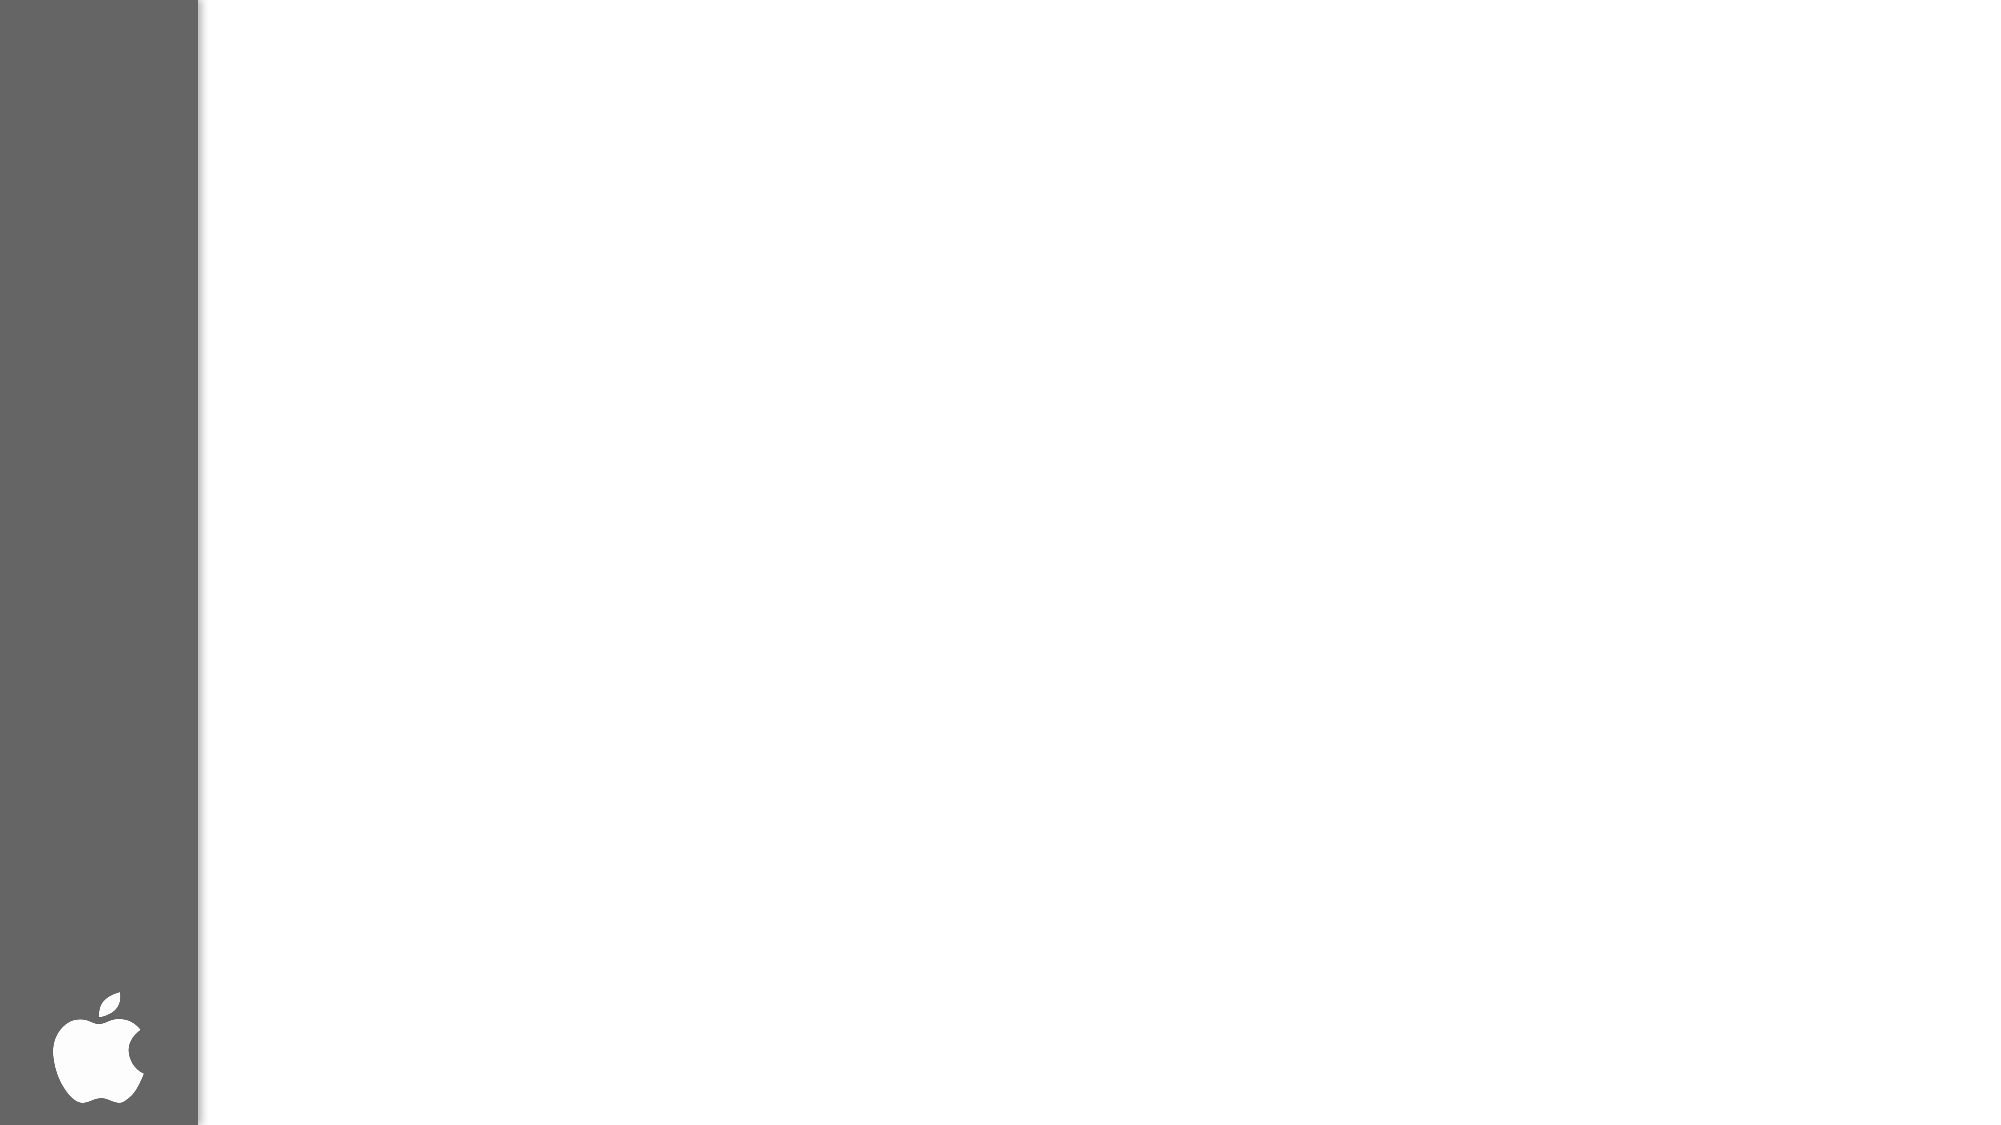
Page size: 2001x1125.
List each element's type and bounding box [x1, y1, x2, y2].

picture [53, 992, 144, 1103]
